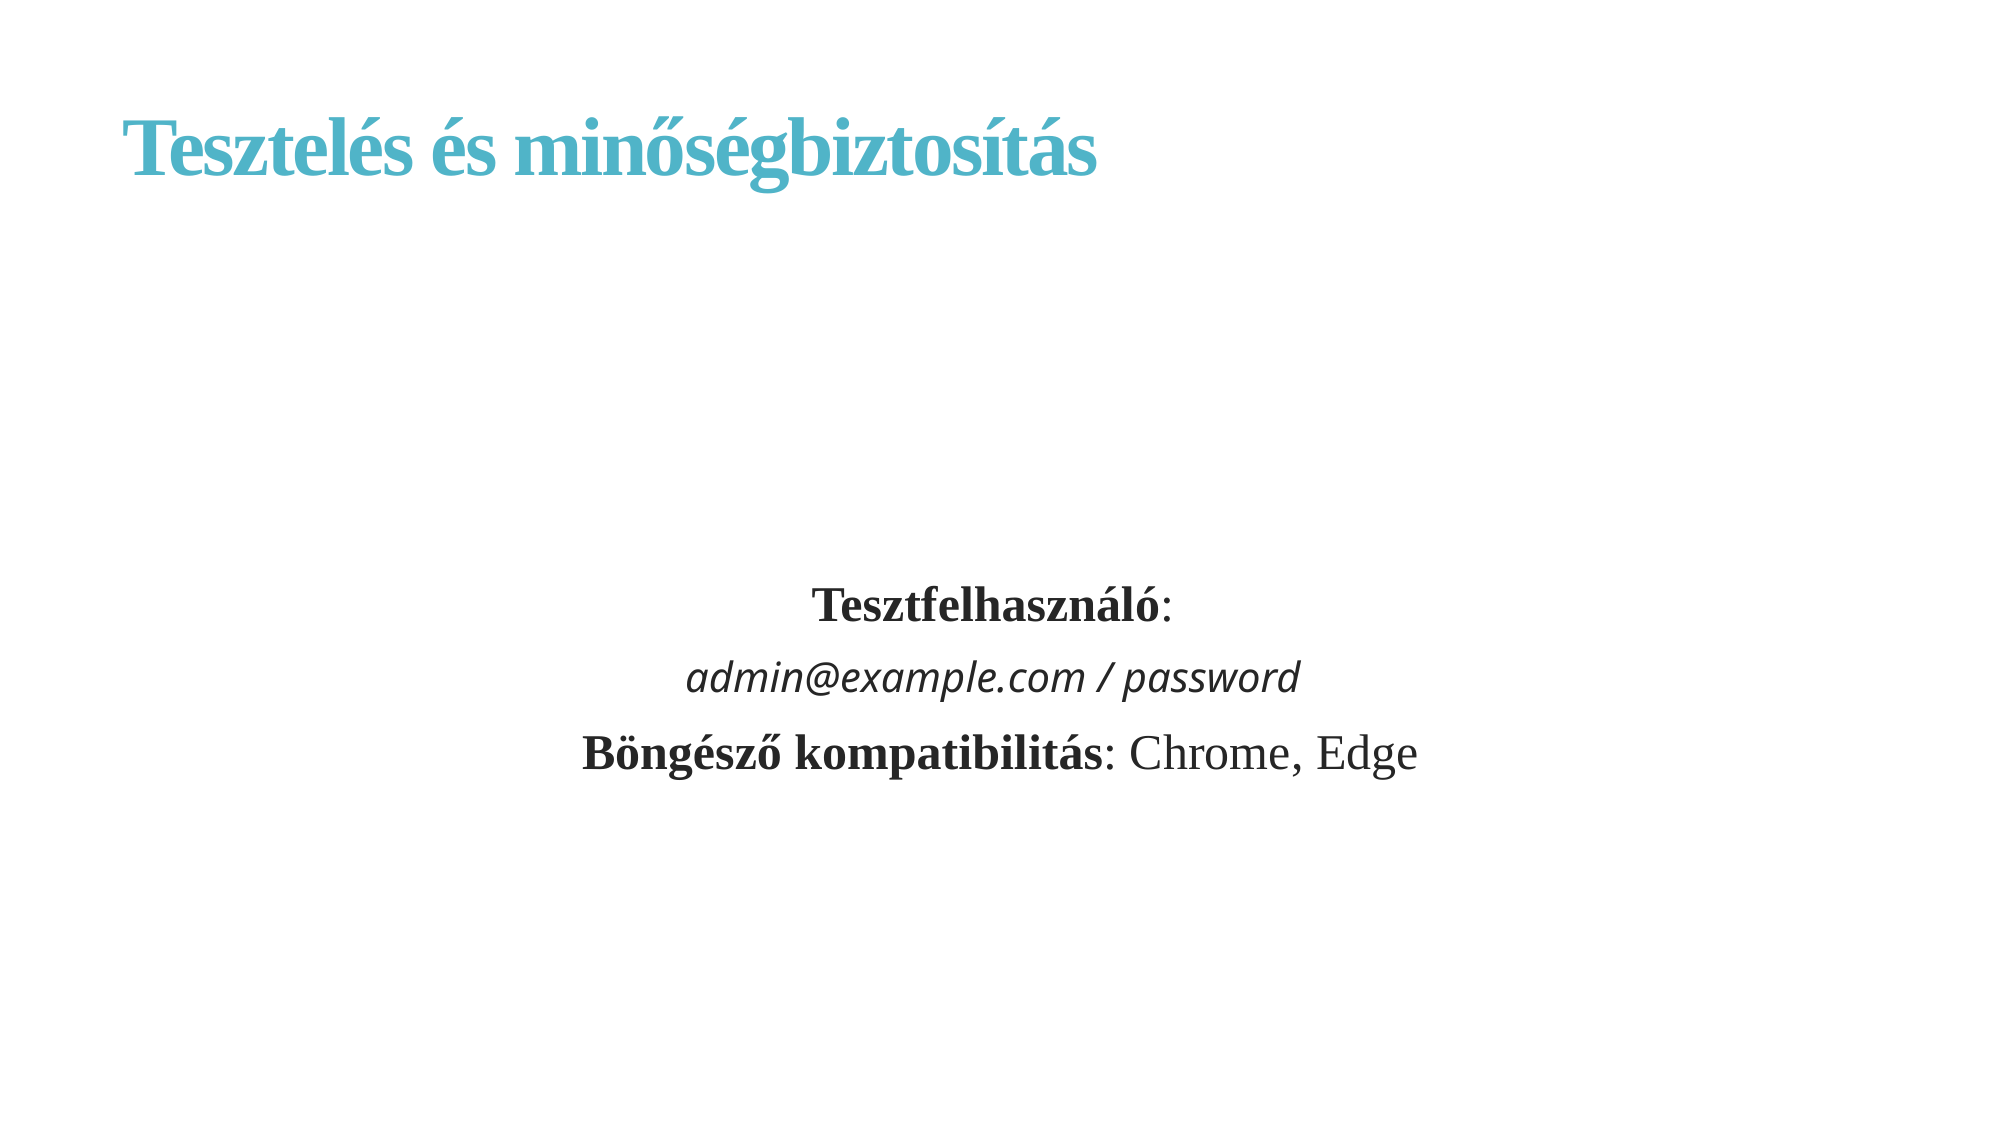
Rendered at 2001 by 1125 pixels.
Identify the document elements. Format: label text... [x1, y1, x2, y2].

list Tesztfelhasználó: admin@example.com / password Böngésző kompatibilitás: Chrome, Edge [111, 329, 1876, 948]
title Tesztelés és minőségbiztosítás [107, 81, 1875, 354]
